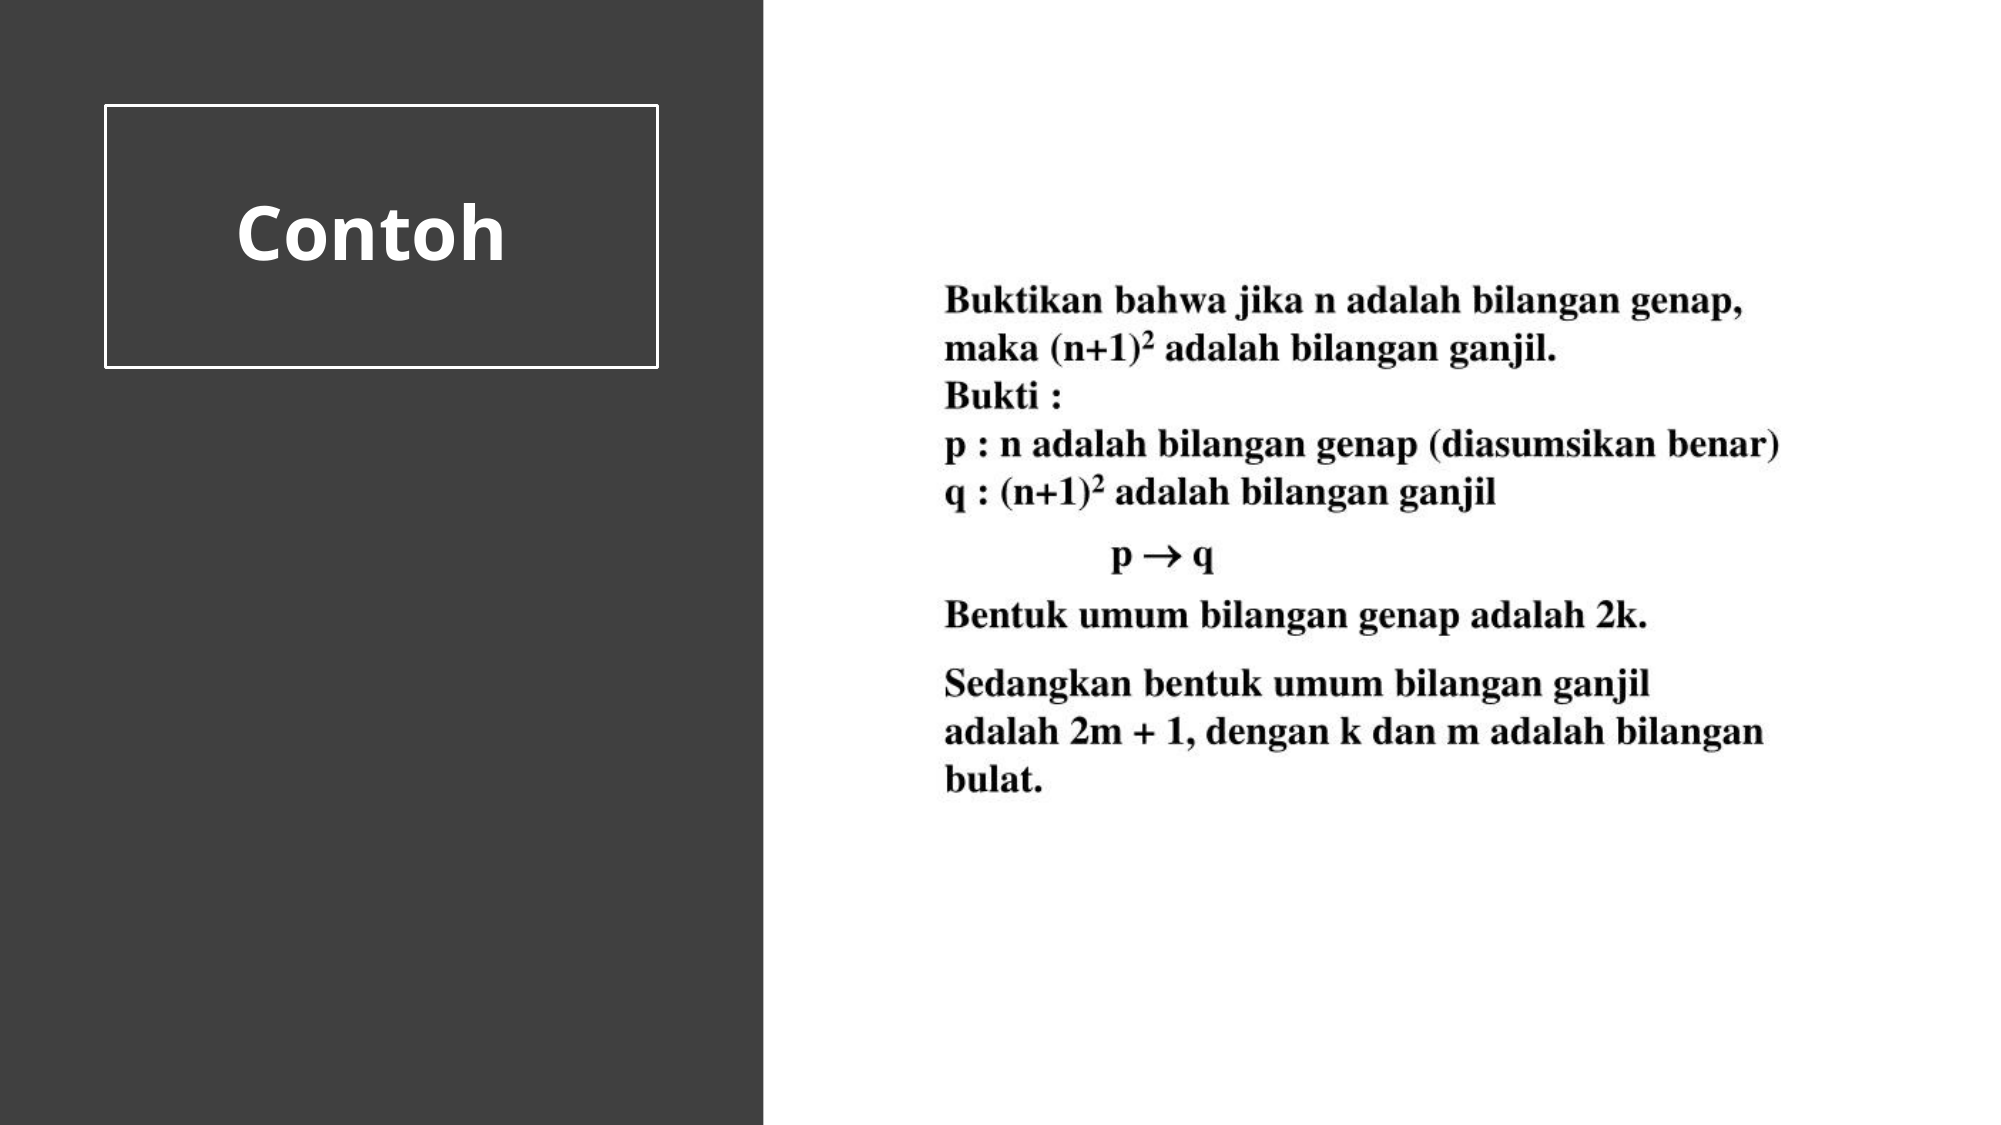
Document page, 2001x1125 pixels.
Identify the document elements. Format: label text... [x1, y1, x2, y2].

title Contoh [105, 105, 658, 368]
picture [869, 269, 1895, 934]
text_box [0, 0, 764, 1125]
